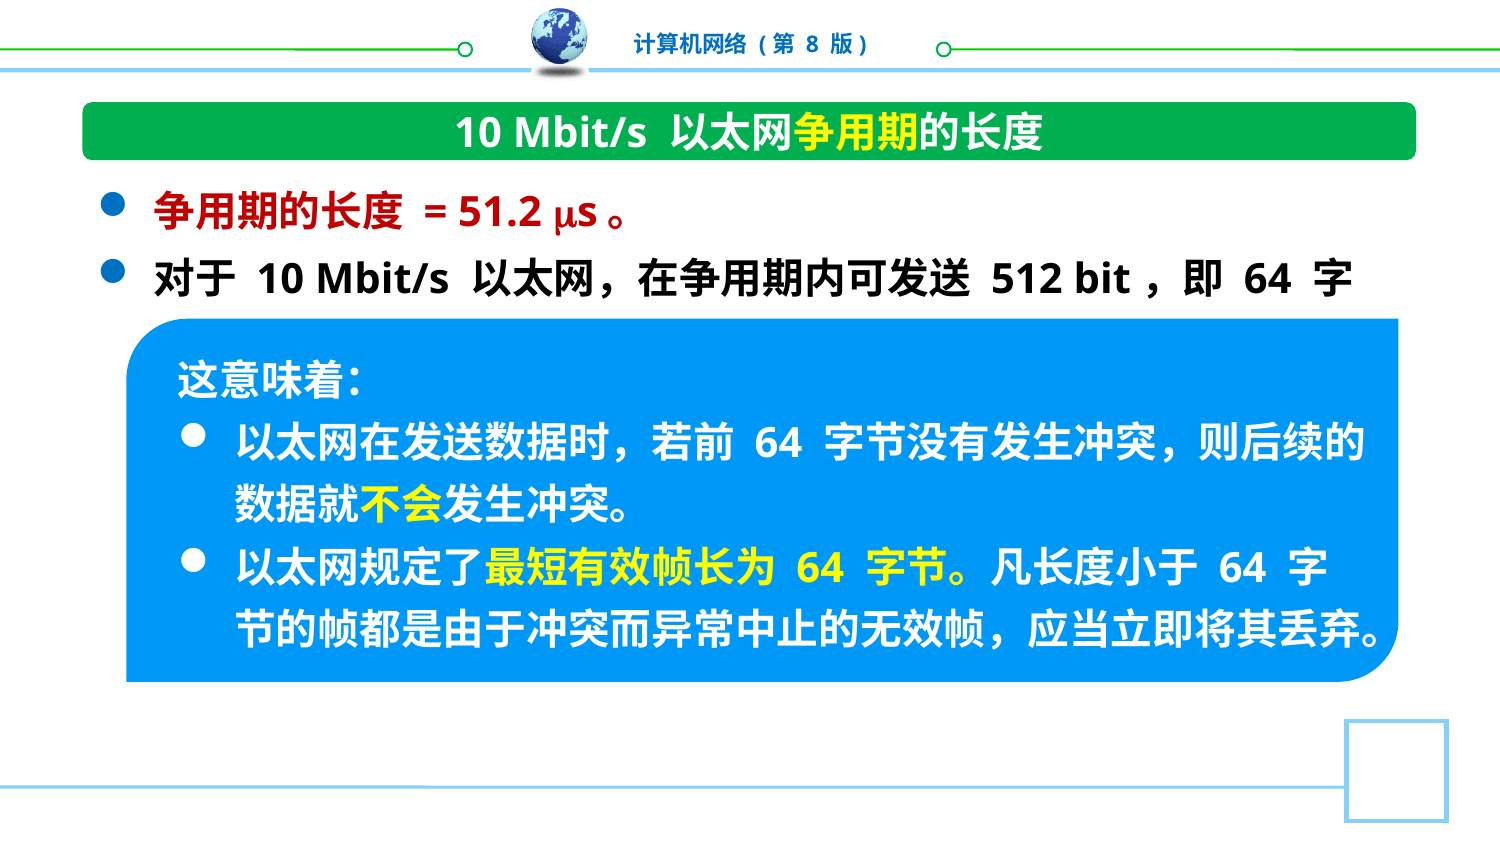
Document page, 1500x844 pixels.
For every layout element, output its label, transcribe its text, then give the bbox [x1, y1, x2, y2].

text_box 这意味着： 以太网在发送数据时，若前 64 字节没有发生冲突，则后续的数据就不会发生冲突。 以太网规定了最短有效帧长为 64 字节。凡长度小于 64 字节的帧都是由于冲突而异常中止的无效帧，应当立即将其丢弃。 [163, 333, 1382, 661]
picture [529, 6, 589, 82]
text_box [1059, 102, 1417, 161]
text_box 争用期的长度 = 51.2 s。 对于 10 Mbit/s 以太网，在争用期内可发送 512 bit，即 64 字节。 [82, 160, 1445, 376]
text_box [82, 102, 439, 161]
text_box [124, 316, 1401, 685]
text_box 10 Mbit/s 以太网争用期的长度 [439, 98, 1059, 164]
